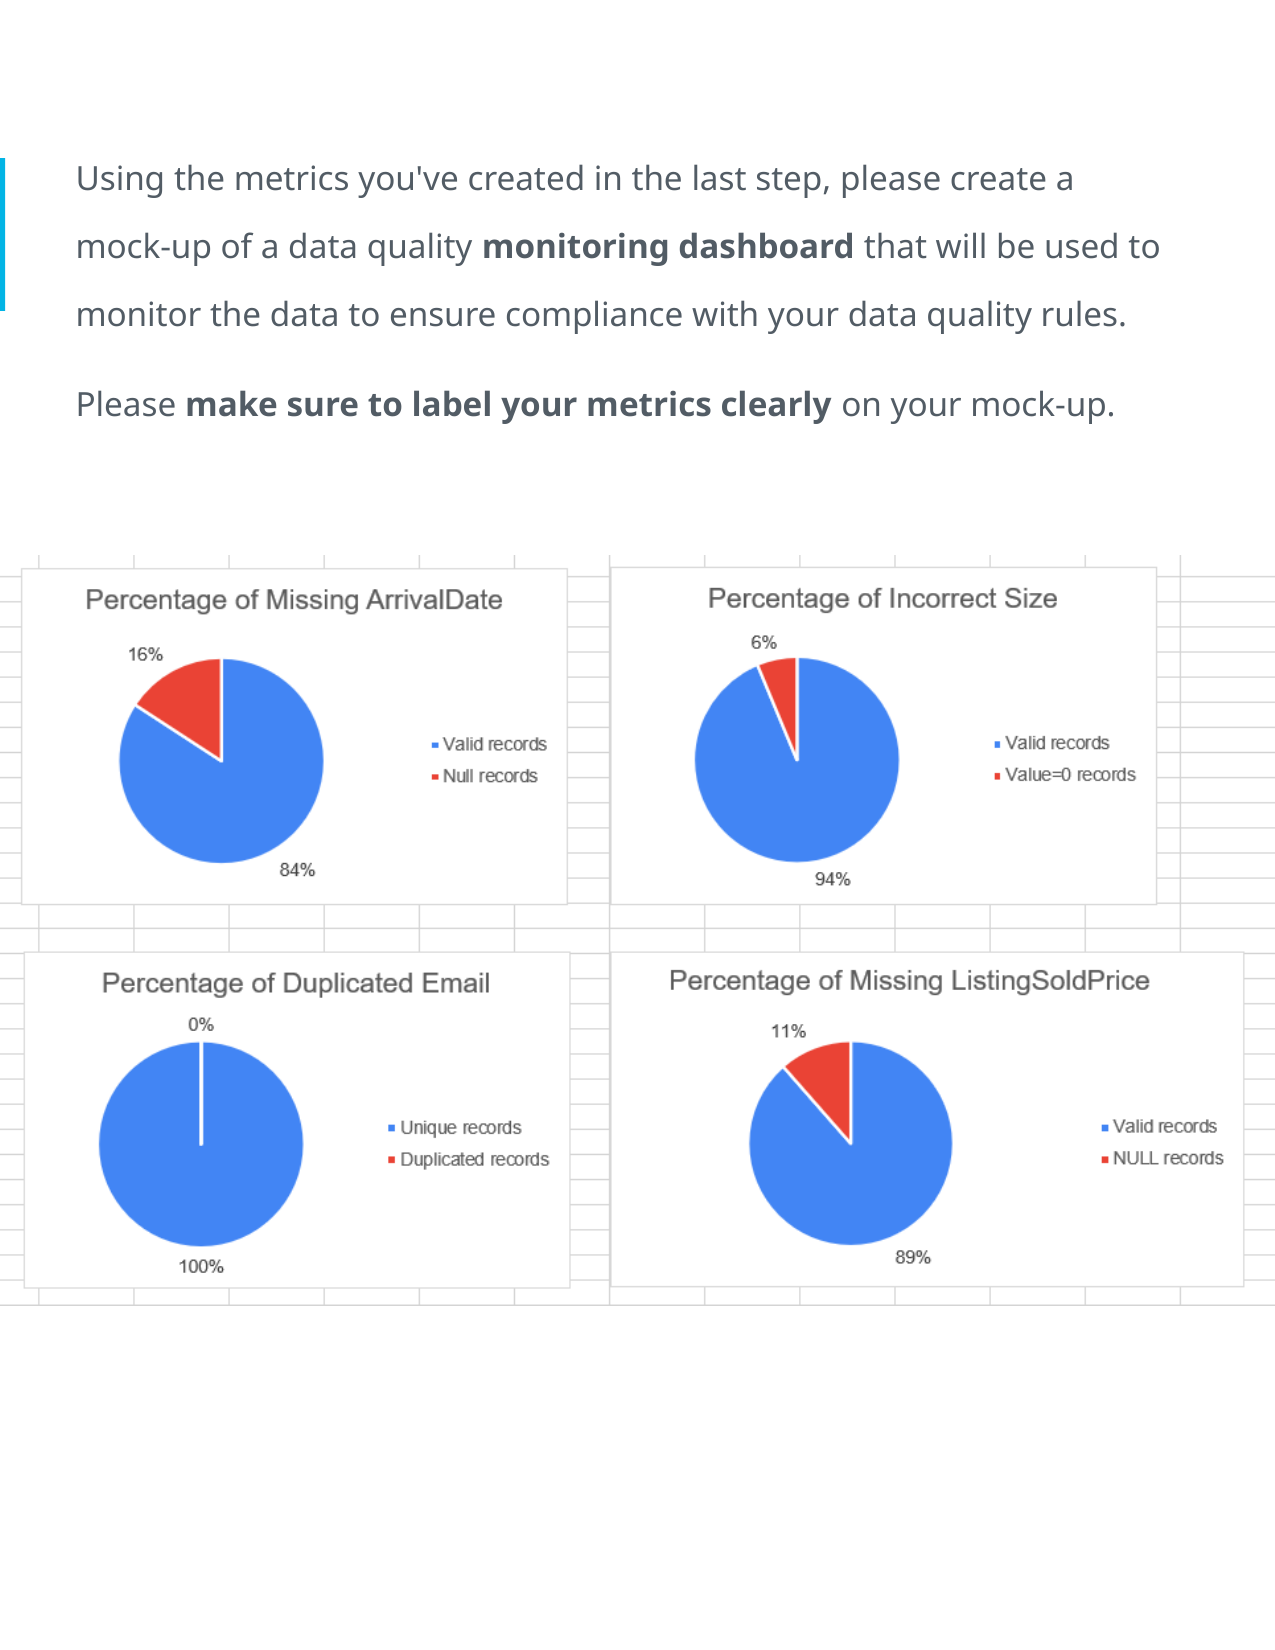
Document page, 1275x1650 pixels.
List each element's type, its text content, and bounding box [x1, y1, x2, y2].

list Using the metrics you've created in the last step, please create a mock-up of a data quality monitoring dashboard that will be used to monitor the data to ensure compliance with your data quality rules. Please make sure to label your metrics clearly on your mock-up. [60, 114, 1195, 339]
picture [0, 555, 1275, 1307]
